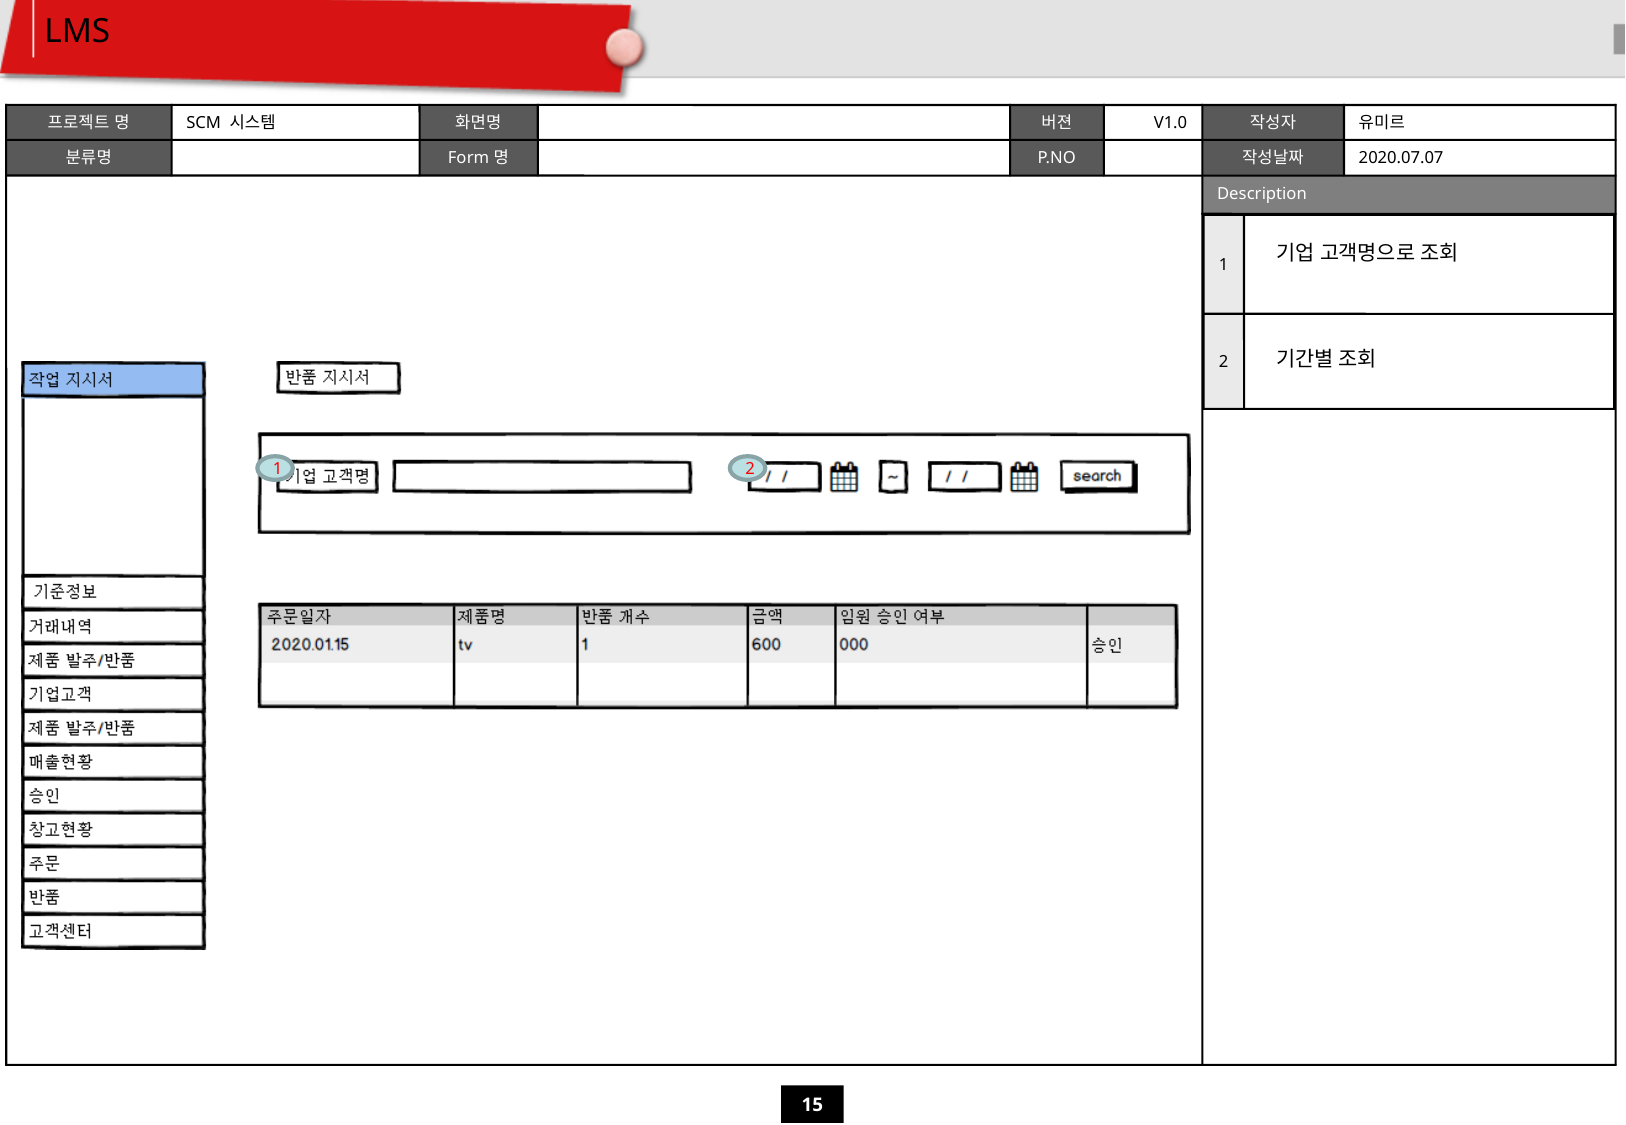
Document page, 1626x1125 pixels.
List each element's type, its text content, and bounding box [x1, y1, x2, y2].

picture [0, 0, 1625, 110]
picture [21, 361, 1191, 950]
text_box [1203, 214, 1615, 409]
text_box LMS [29, 0, 597, 57]
